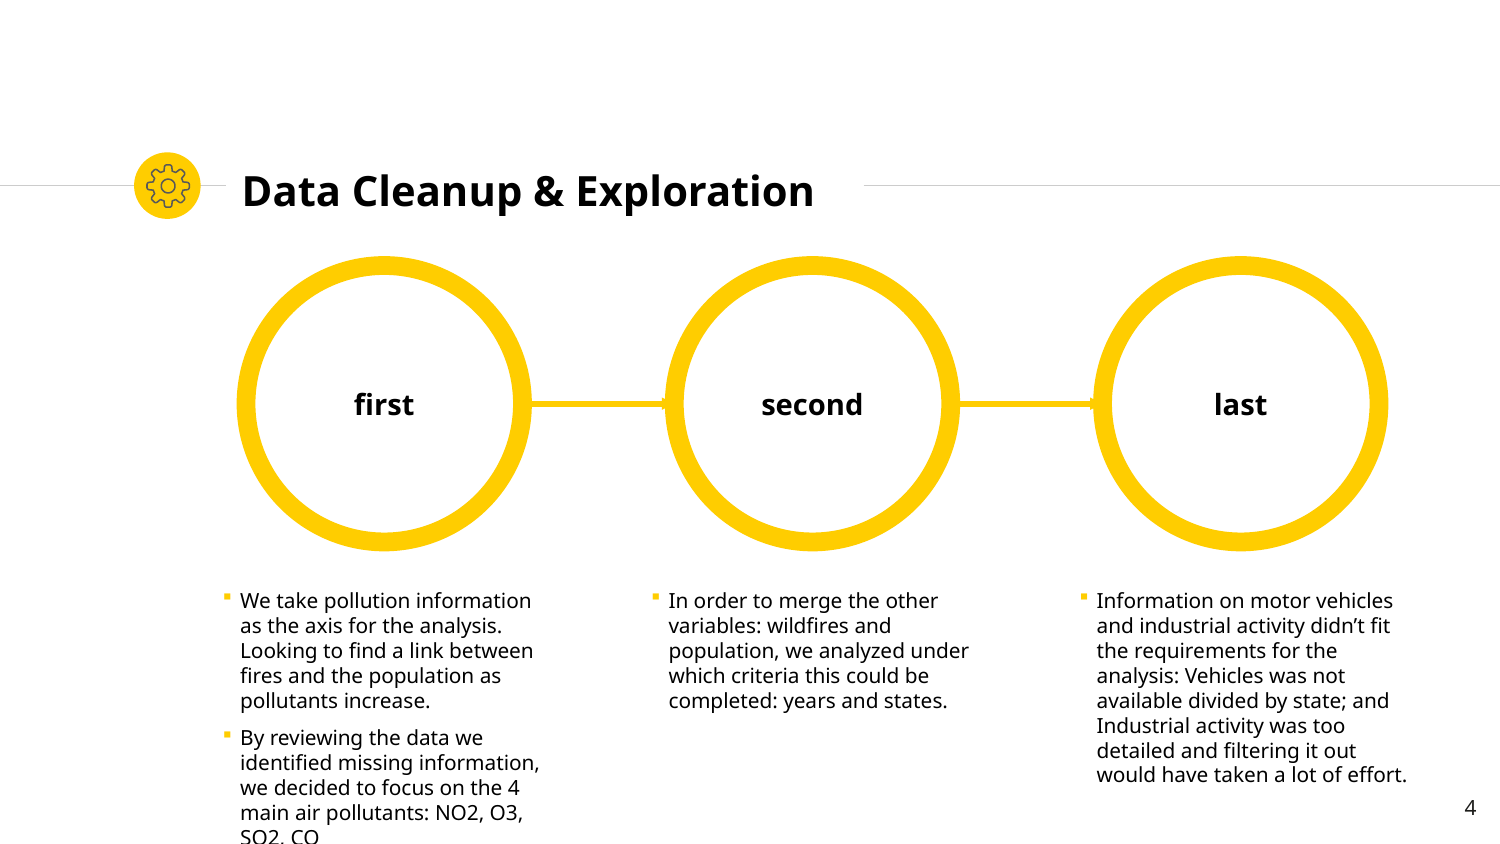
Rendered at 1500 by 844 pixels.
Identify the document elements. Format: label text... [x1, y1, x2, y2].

text_box second [674, 265, 951, 542]
slide_number 4 [1401, 779, 1492, 844]
text_box We take pollution information as the axis for the analysis. Looking to find a link between fires and the population as pollutants increase. By reviewing the data we identified missing information, we decided to focus on the 4 main air pollutants: NO2, O3, SO2, CO [195, 572, 574, 836]
text_box last [1102, 265, 1379, 542]
text_box first [246, 265, 523, 542]
text_box In order to merge the other variables: wildfires and population, we analyzed under which criteria this could be completed: years and states. [623, 572, 1002, 836]
title Data Cleanup & Exploration [226, 153, 863, 226]
text_box Information on motor vehicles and industrial activity didn’t fit the requirements for the analysis: Vehicles was not available divided by state; and Industrial activity was too detailed and filtering it out would have taken a lot of effort. [1051, 572, 1430, 836]
